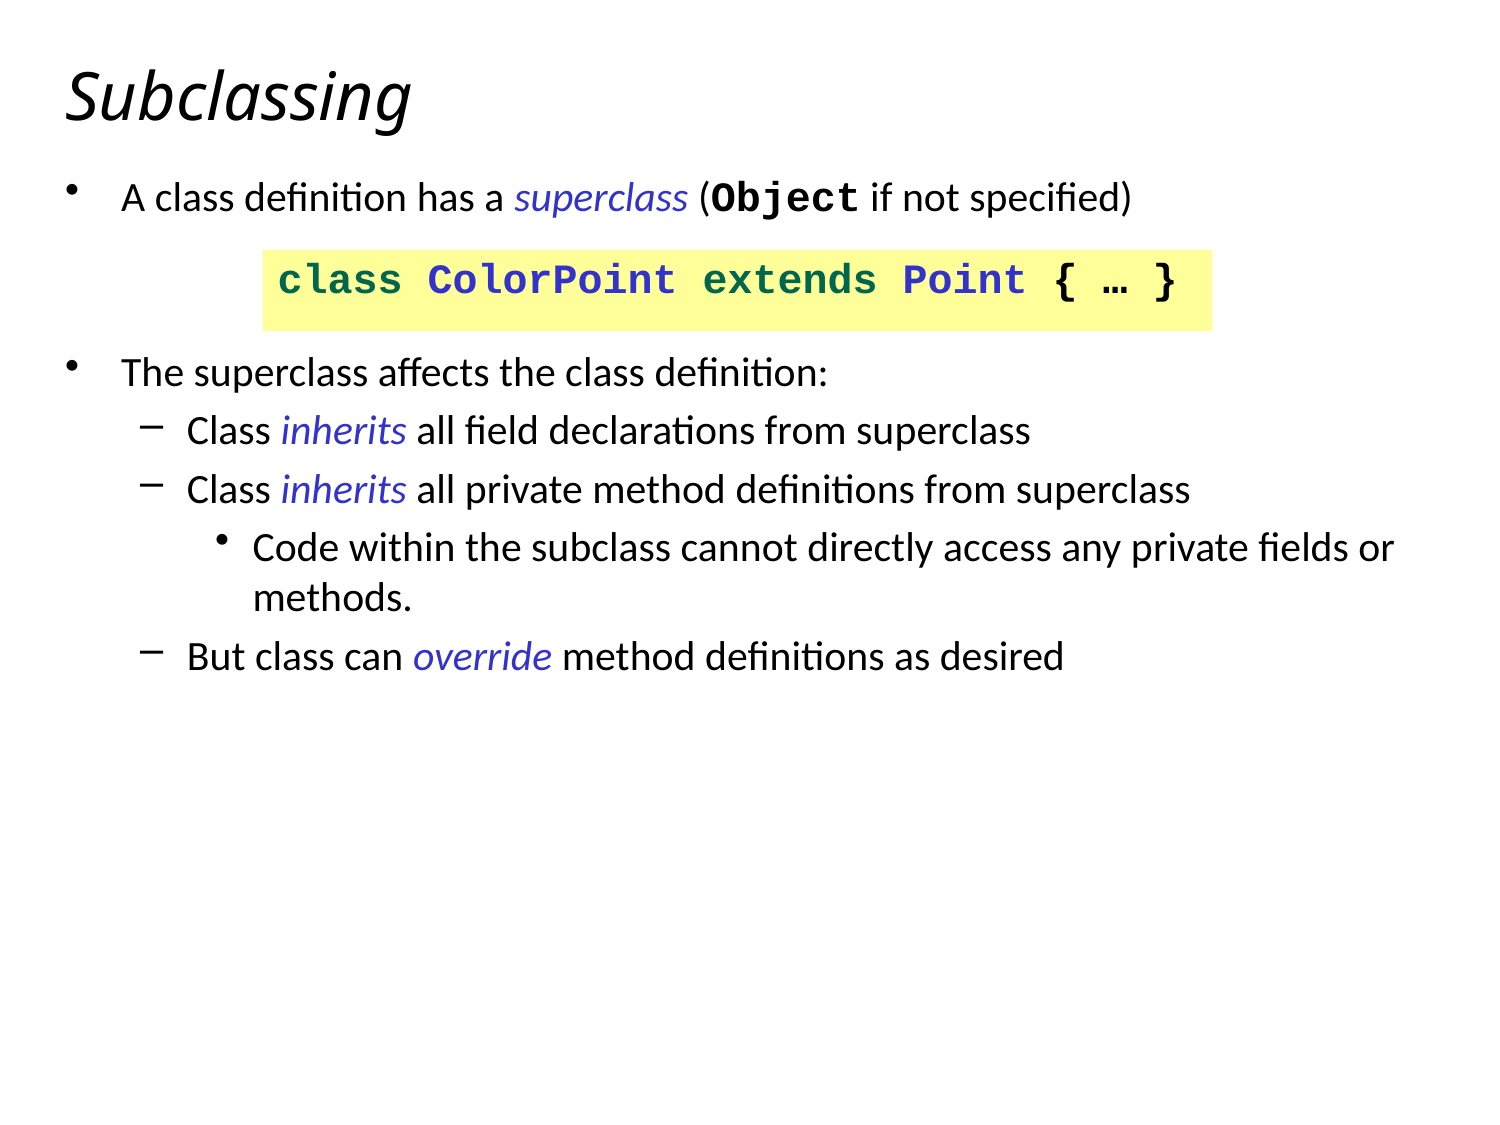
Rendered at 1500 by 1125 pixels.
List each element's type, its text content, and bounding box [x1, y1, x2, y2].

list A class definition has a superclass (Object if not specified) The superclass affects the class definition: Class inherits all field declarations from superclass Class inherits all private method definitions from superclass Code within the subclass cannot directly access any private fields or methods. But class can override method definitions as desired [49, 162, 1451, 1001]
text_box class ColorPoint extends Point { … } [262, 249, 1213, 332]
title Subclassing [49, 49, 1451, 138]
